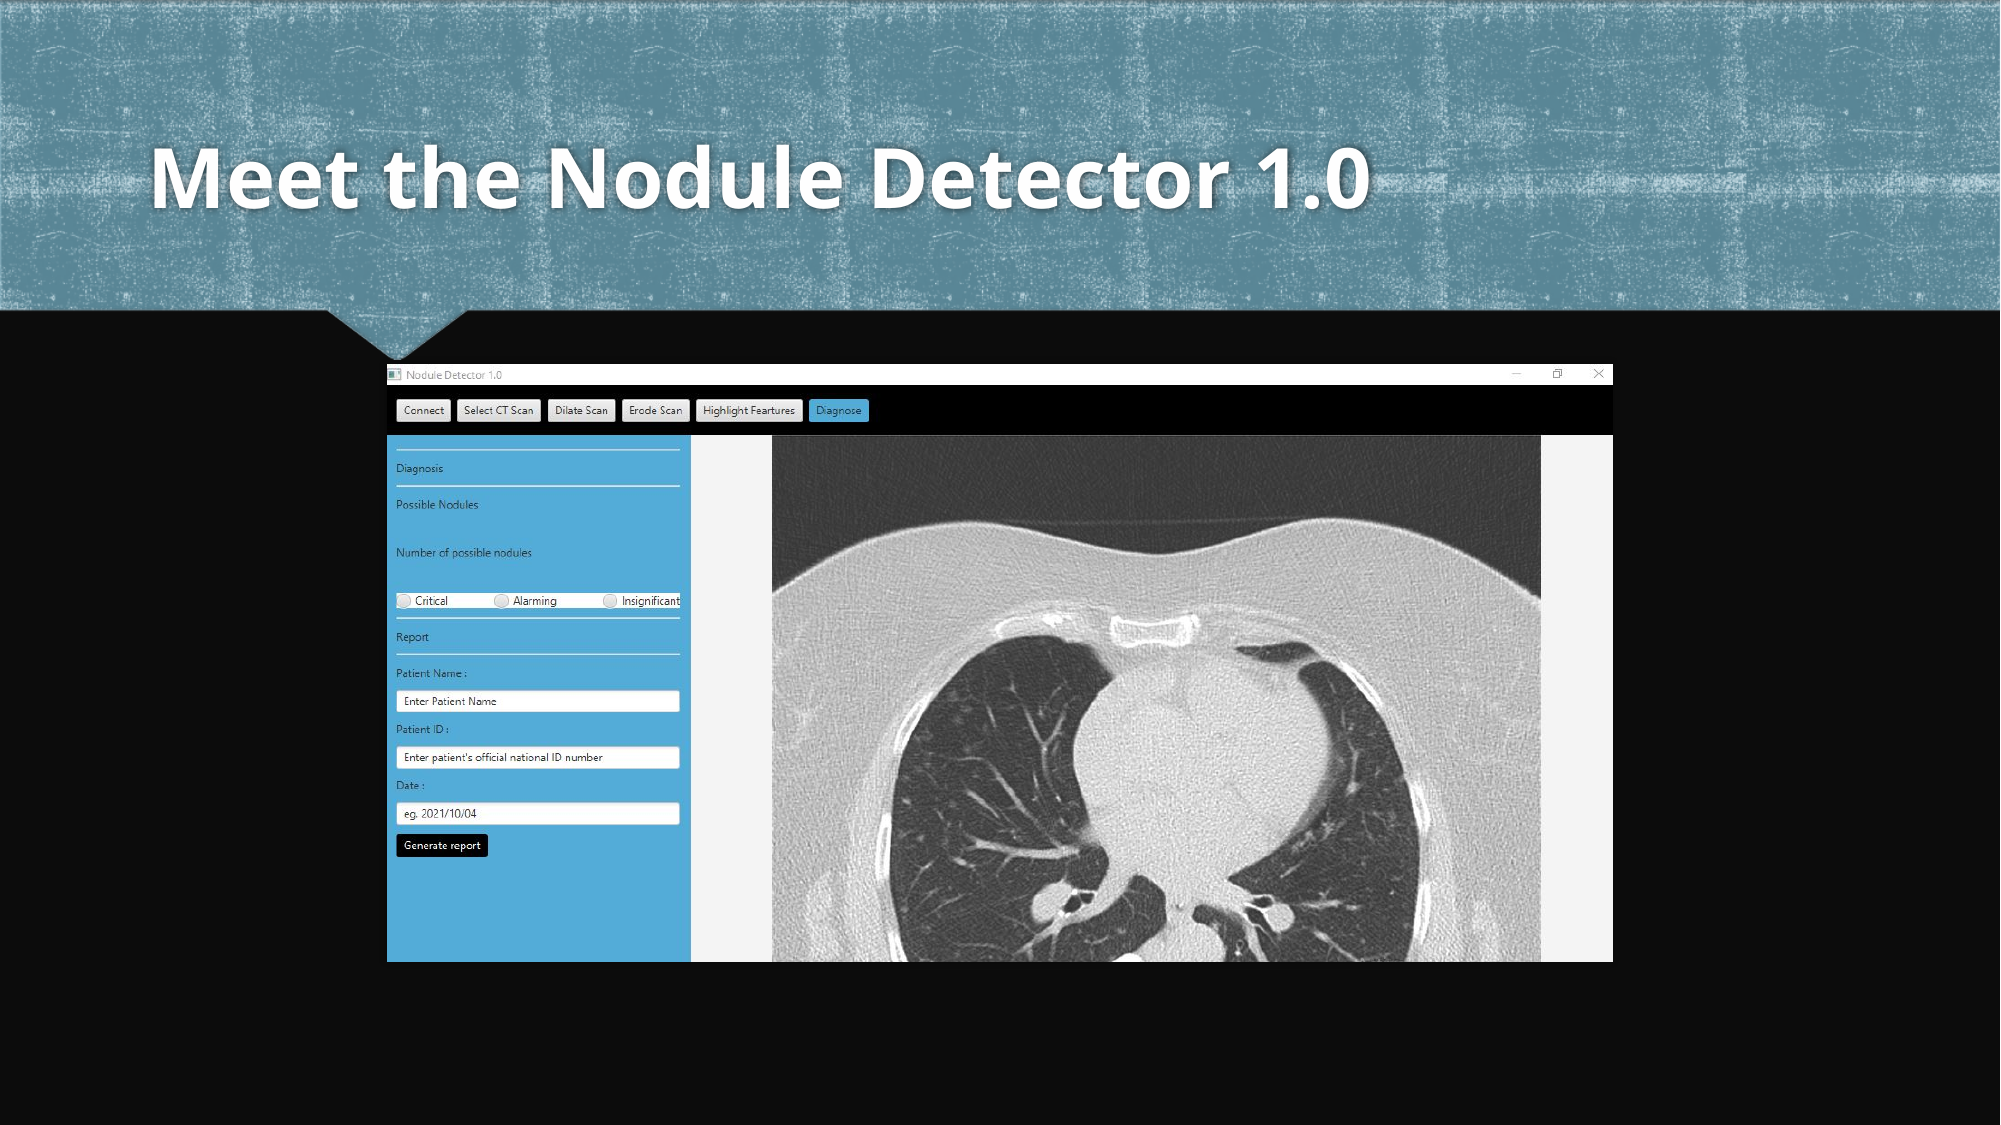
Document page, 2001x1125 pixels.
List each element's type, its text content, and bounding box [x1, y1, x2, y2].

title Meet the Nodule Detector 1.0 [132, 73, 1868, 233]
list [393, 370, 1611, 960]
